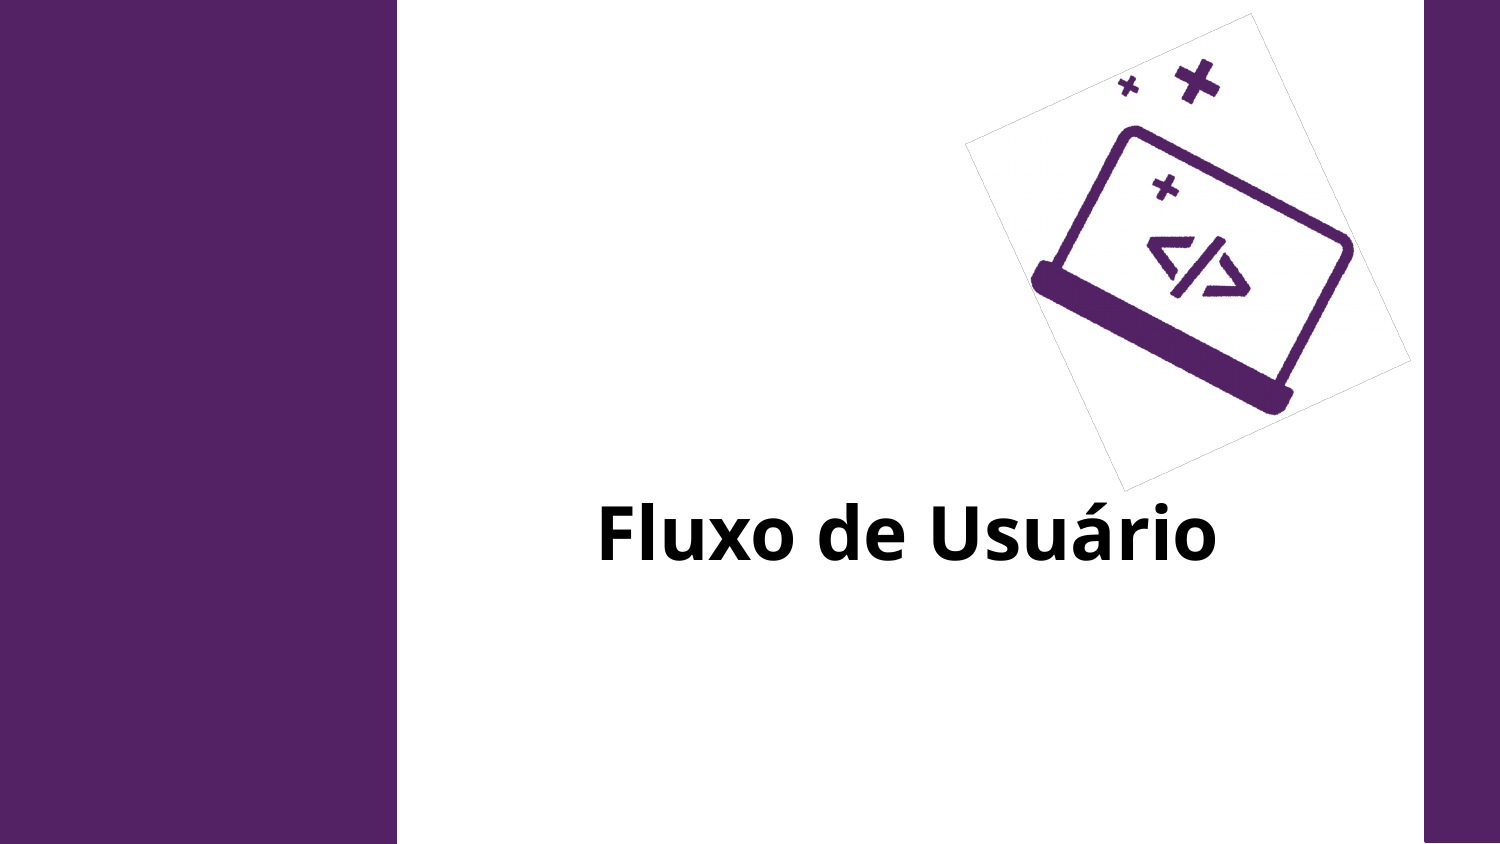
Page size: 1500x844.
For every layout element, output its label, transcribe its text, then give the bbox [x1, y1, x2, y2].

picture [965, 14, 1411, 470]
text_box [0, 0, 397, 844]
text_box [1424, 0, 1500, 843]
text_box Fluxo de Usuário [486, 470, 1329, 702]
